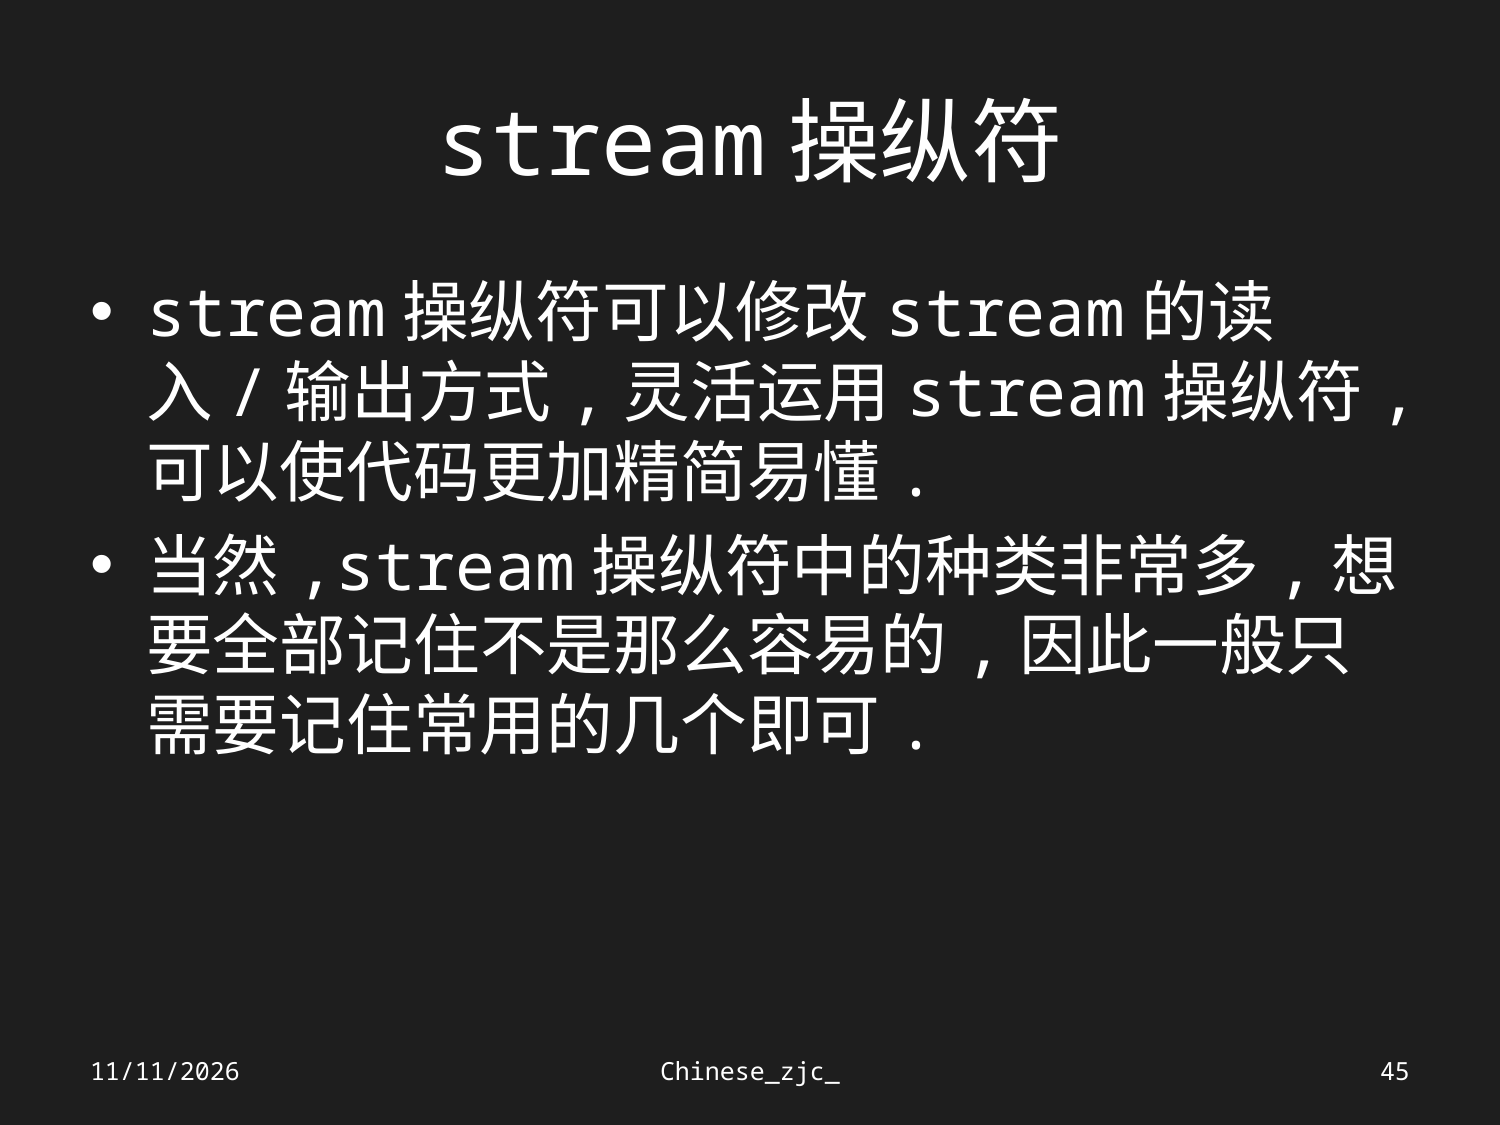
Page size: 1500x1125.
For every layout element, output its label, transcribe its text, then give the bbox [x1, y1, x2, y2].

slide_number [75, 1042, 425, 1103]
slide_number 45 [1074, 1042, 1425, 1103]
footer Chinese_zjc_ [512, 1042, 988, 1103]
list stream操纵符可以修改stream的读入/输出方式,灵活运用stream操纵符,可以使代码更加精简易懂. 当然,stream操纵符中的种类非常多,想要全部记住不是那么容易的,因此一般只需要记住常用的几个即可. [75, 262, 1425, 1005]
title stream操纵符 [75, 45, 1425, 233]
